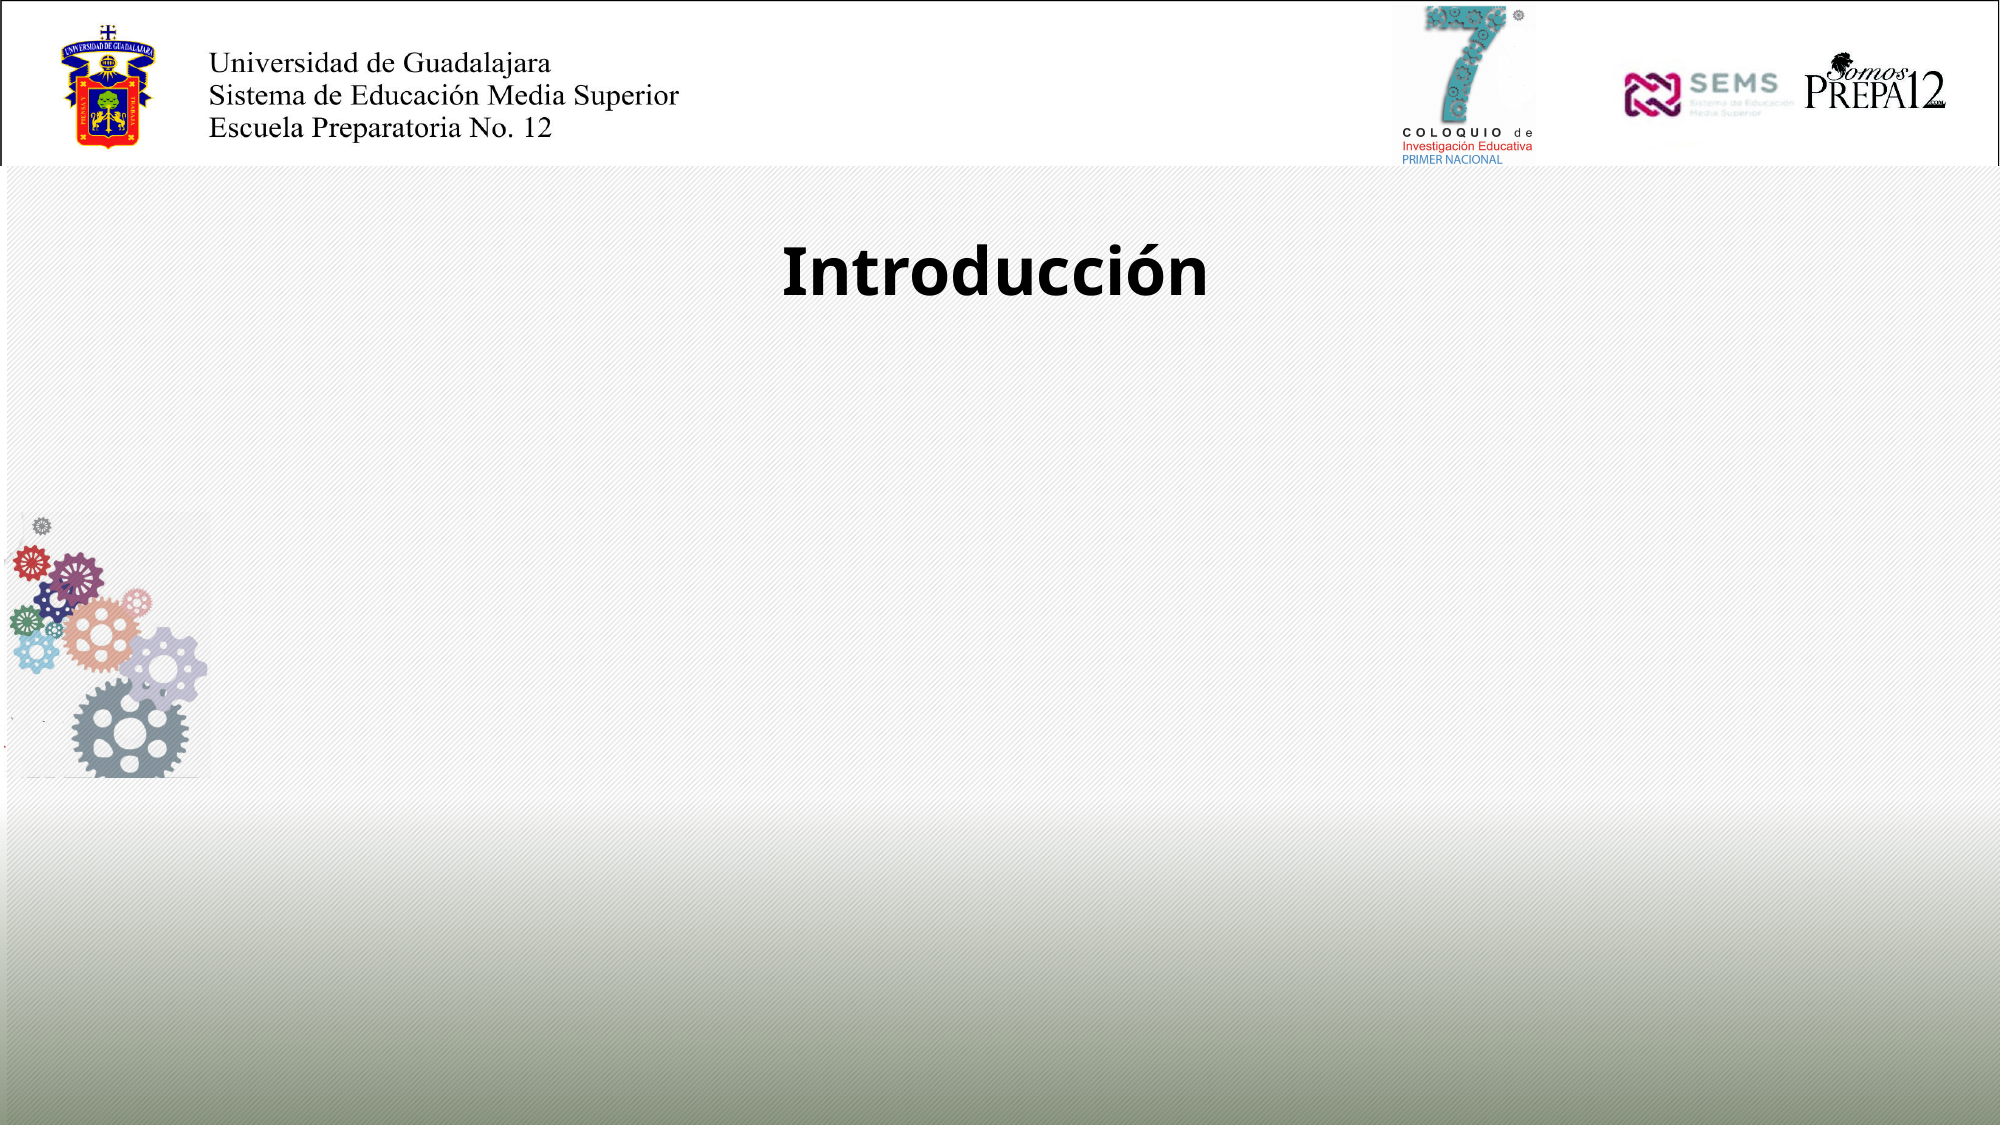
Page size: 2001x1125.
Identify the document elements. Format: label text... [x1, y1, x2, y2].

title Introducción [63, 185, 1947, 363]
picture [0, 0, 2000, 166]
picture [4, 512, 211, 778]
